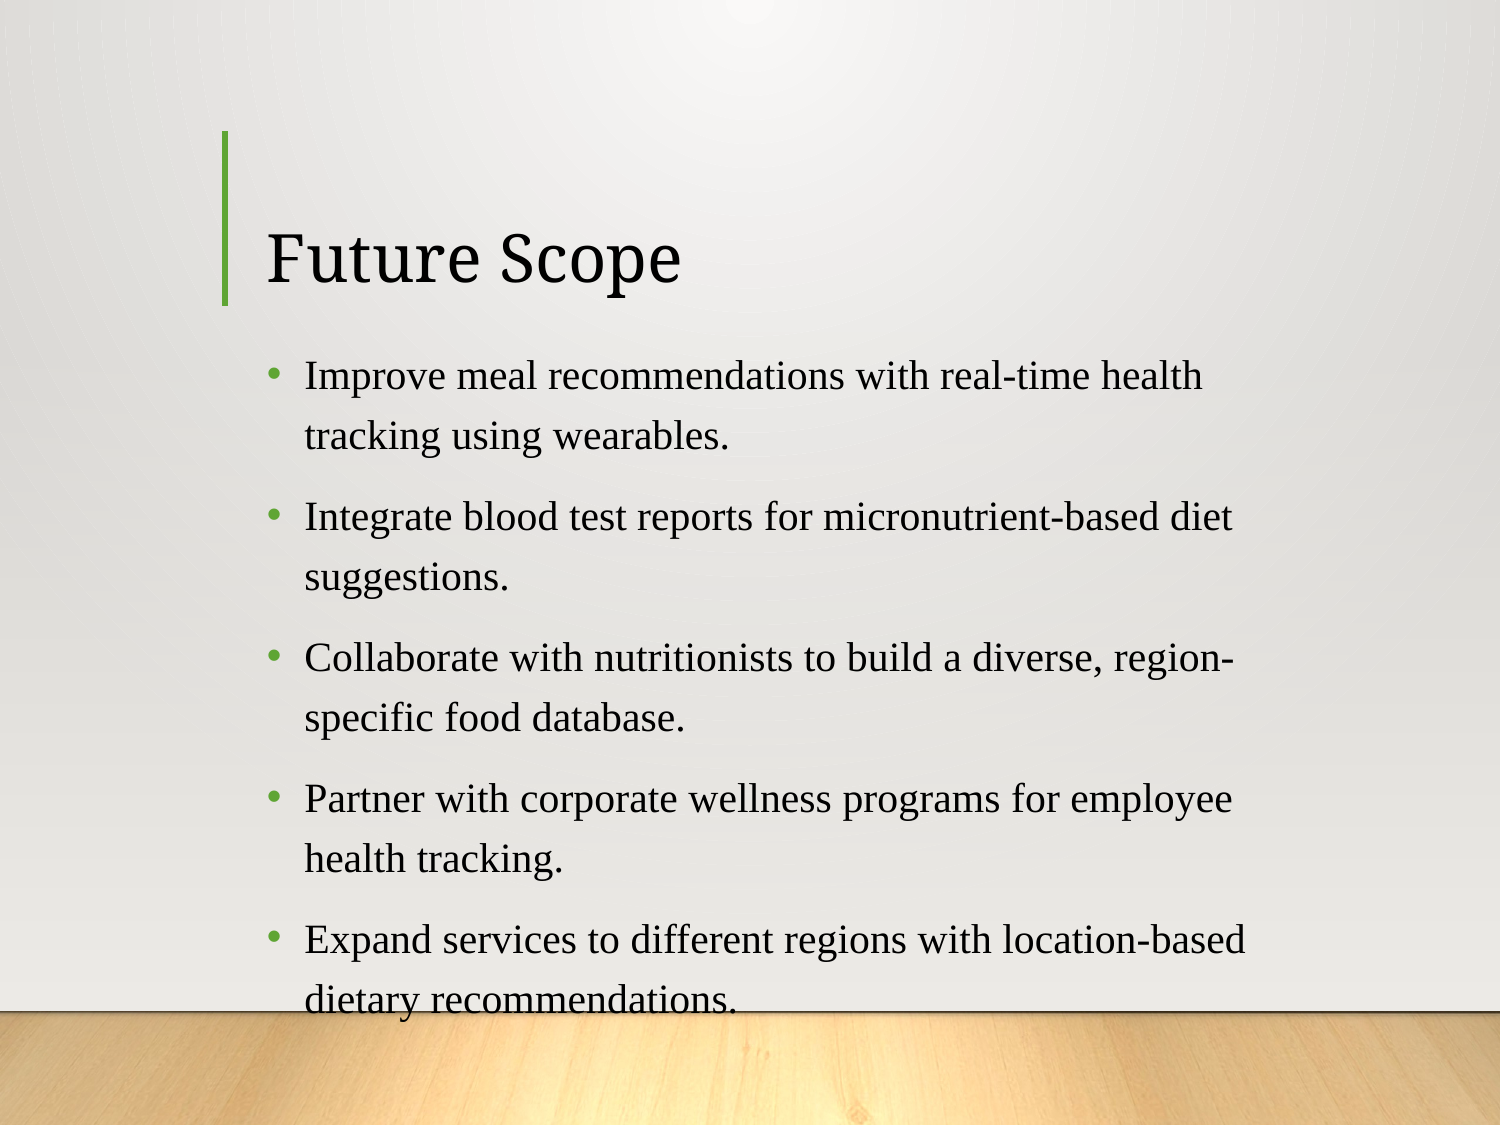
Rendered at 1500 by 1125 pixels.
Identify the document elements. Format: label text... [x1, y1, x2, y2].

title Future Scope [251, 131, 1315, 305]
picture [0, 1011, 1500, 1125]
list Improve meal recommendations with real-time health tracking using wearables. Integrate blood test reports for micronutrient-based diet suggestions. Collaborate with nutritionists to build a diverse, region-specific food database. Partner with corporate wellness programs for employee health tracking. Expand services to different regions with location-based dietary recommendations. [251, 330, 1315, 897]
